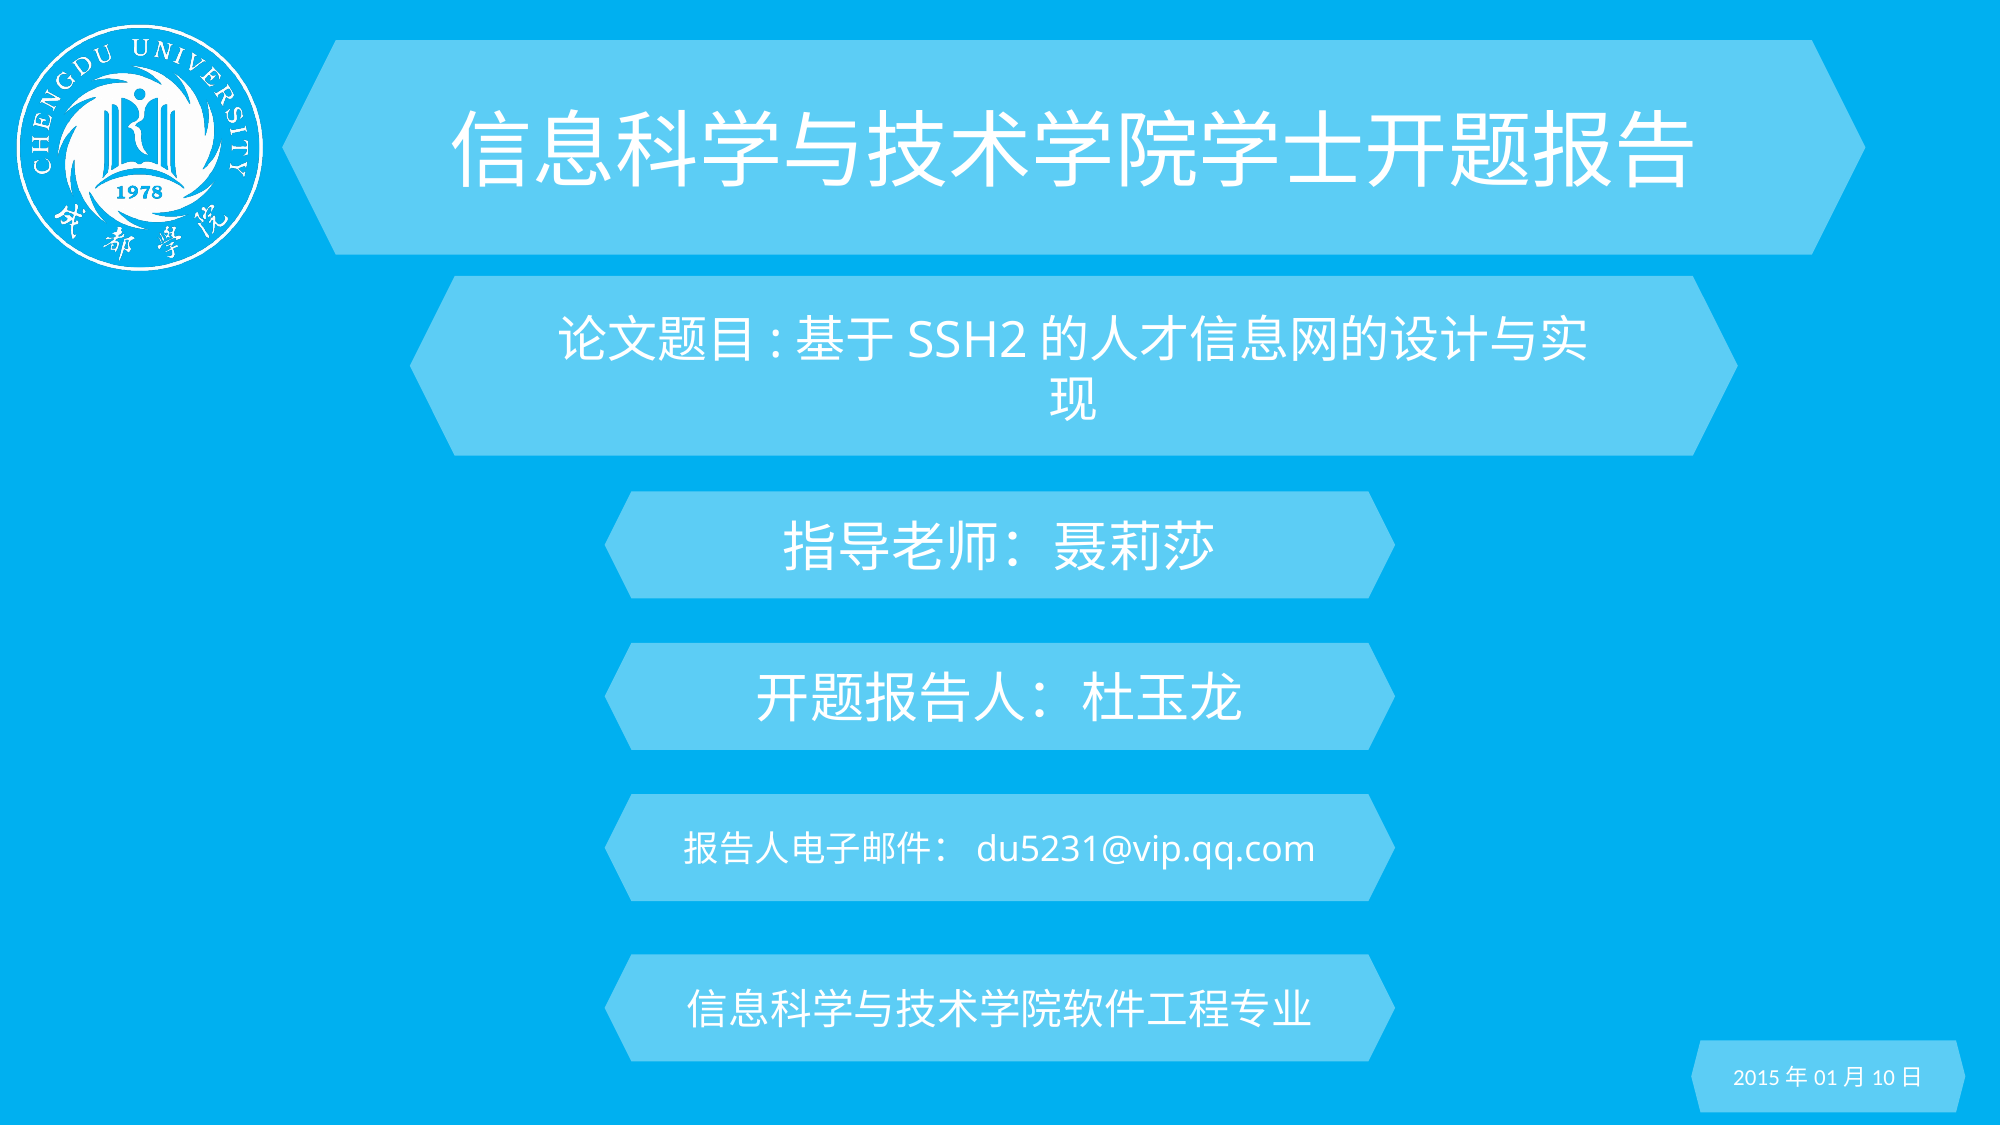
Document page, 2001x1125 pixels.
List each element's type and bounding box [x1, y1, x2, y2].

text_box [604, 642, 1396, 751]
text_box [281, 39, 1866, 255]
text_box [409, 275, 1739, 456]
text_box [604, 491, 1396, 599]
text_box [1690, 1040, 1966, 1113]
picture [17, 25, 262, 270]
text_box [604, 793, 1396, 902]
text_box [604, 954, 1396, 1062]
